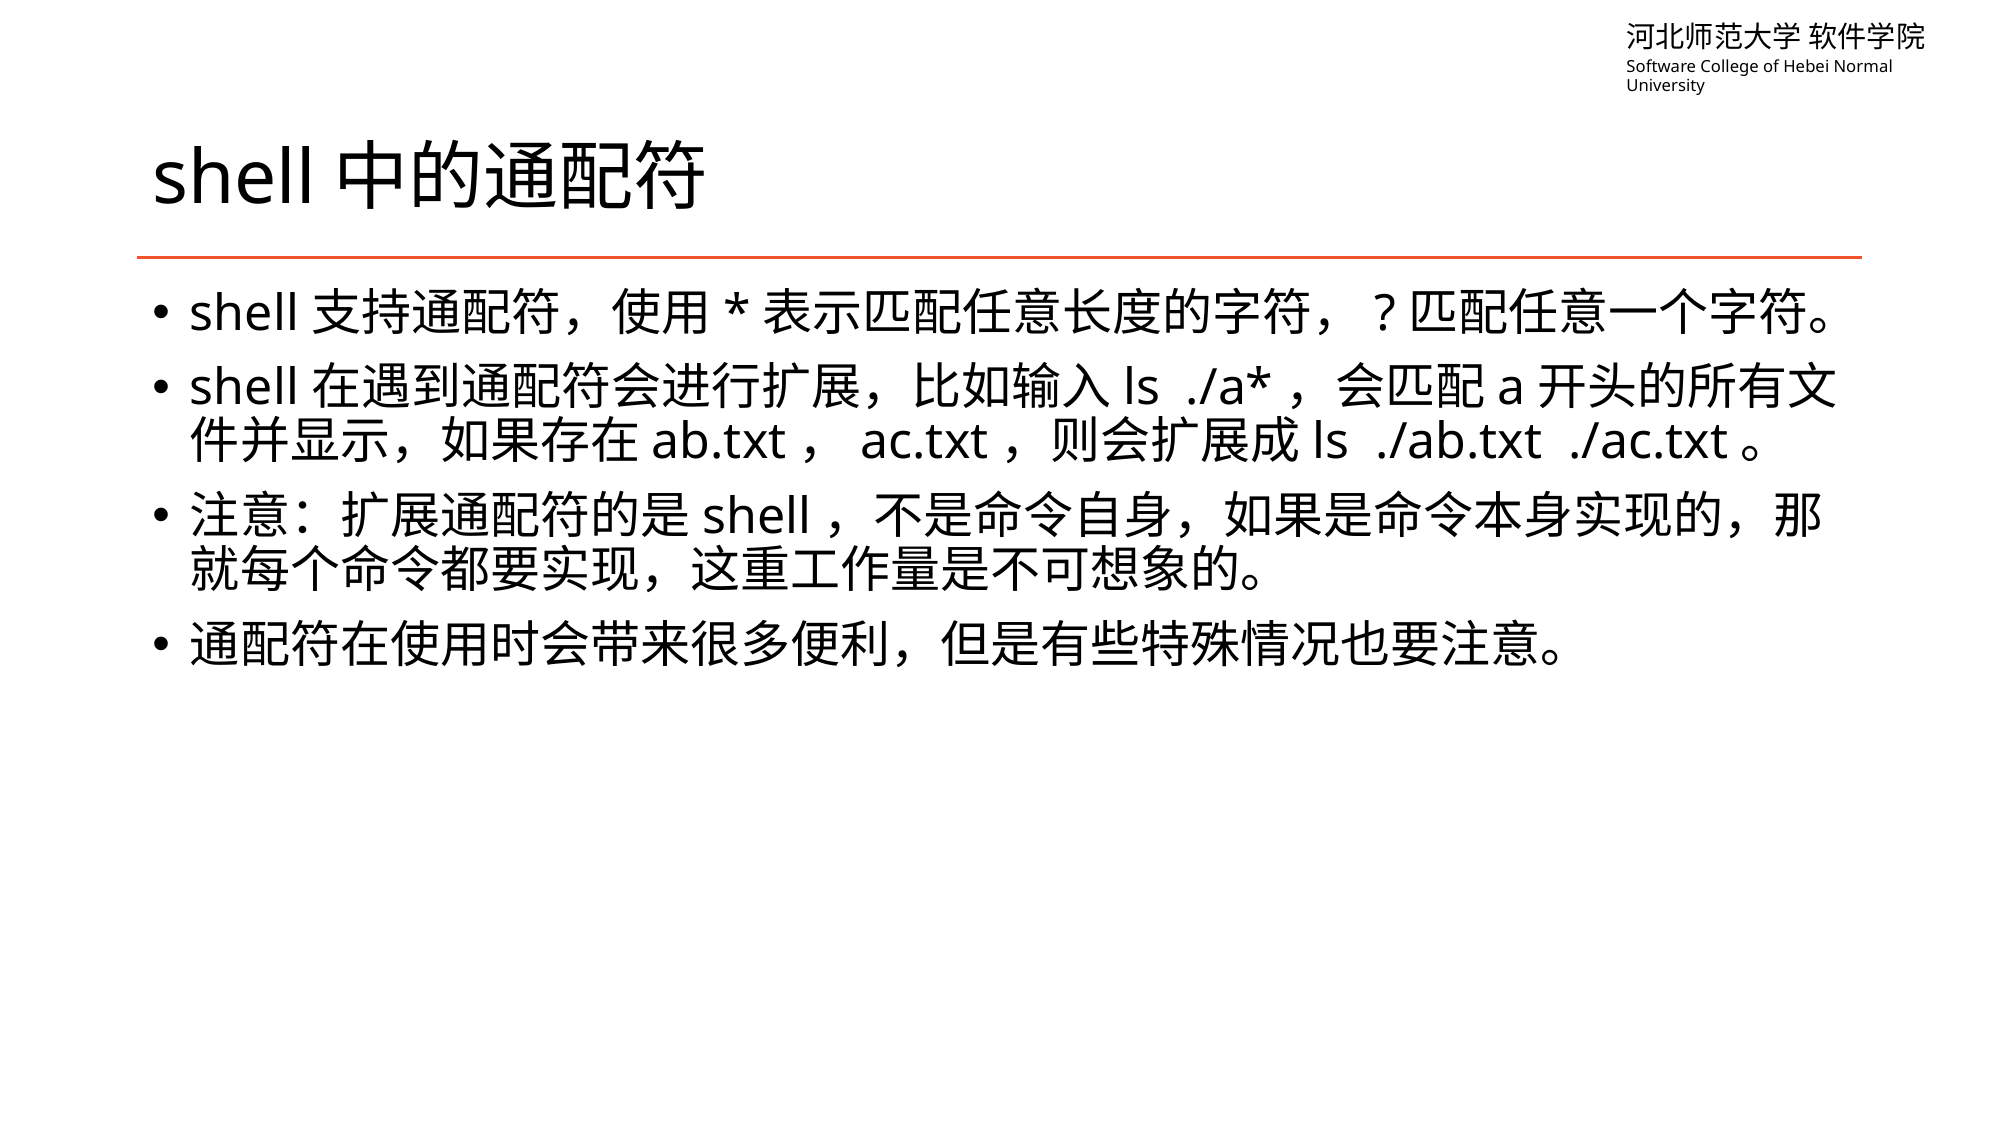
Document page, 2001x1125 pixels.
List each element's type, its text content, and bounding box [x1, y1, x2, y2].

title shell中的通配符 [137, 120, 1863, 237]
list shell支持通配符，使用*表示匹配任意长度的字符，?匹配任意一个字符。 shell在遇到通配符会进行扩展，比如输入ls ./a*，会匹配a开头的所有文件并显示，如果存在ab.txt，ac.txt，则会扩展成ls ./ab.txt ./ac.txt。 注意：扩展通配符的是shell，不是命令自身，如果是命令本身实现的，那就每个命令都要实现，这重工作量是不可想象的。 通配符在使用时会带来很多便利，但是有些特殊情况也要注意。 [137, 279, 1863, 1079]
